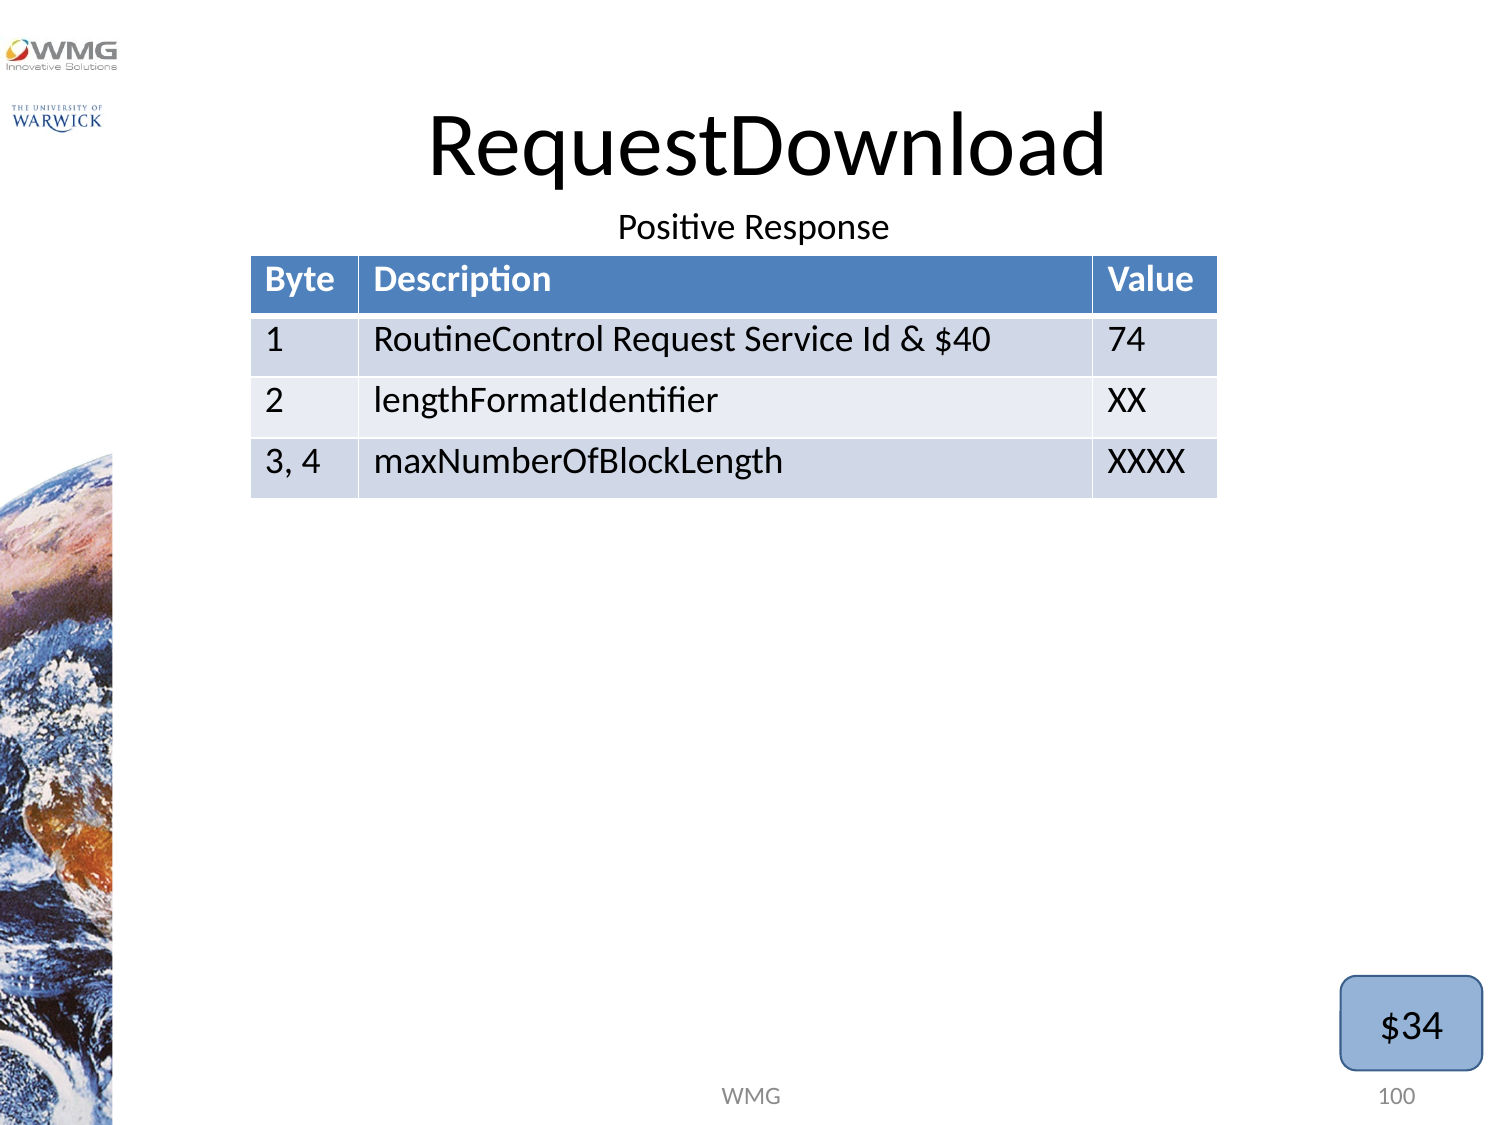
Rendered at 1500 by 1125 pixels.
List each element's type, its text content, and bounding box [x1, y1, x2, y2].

table_cell XX [1093, 378, 1217, 437]
picture [0, 93, 112, 138]
text_box $34 [1338, 973, 1485, 1073]
picture [0, 399, 113, 1125]
table_cell RoutineControl Request Service Id & $40 [359, 319, 1092, 376]
text_box Positive Response [603, 194, 906, 255]
table_header Value [1093, 256, 1217, 313]
table_header Byte [251, 256, 358, 313]
table_cell XXXX [1093, 439, 1217, 498]
footer WMG [513, 1065, 989, 1125]
table_cell 3, 4 [251, 439, 358, 498]
slide_number 100 [1080, 1065, 1431, 1125]
table_cell maxNumberOfBlockLength [359, 439, 1092, 498]
title RequestDownload [112, 45, 1425, 233]
table_cell 74 [1093, 319, 1217, 376]
table_cell lengthFormatIdentifier [359, 378, 1092, 437]
table_header Description [359, 256, 1092, 313]
table_cell 2 [251, 378, 358, 437]
picture [0, 37, 125, 73]
table_cell 1 [251, 319, 358, 376]
